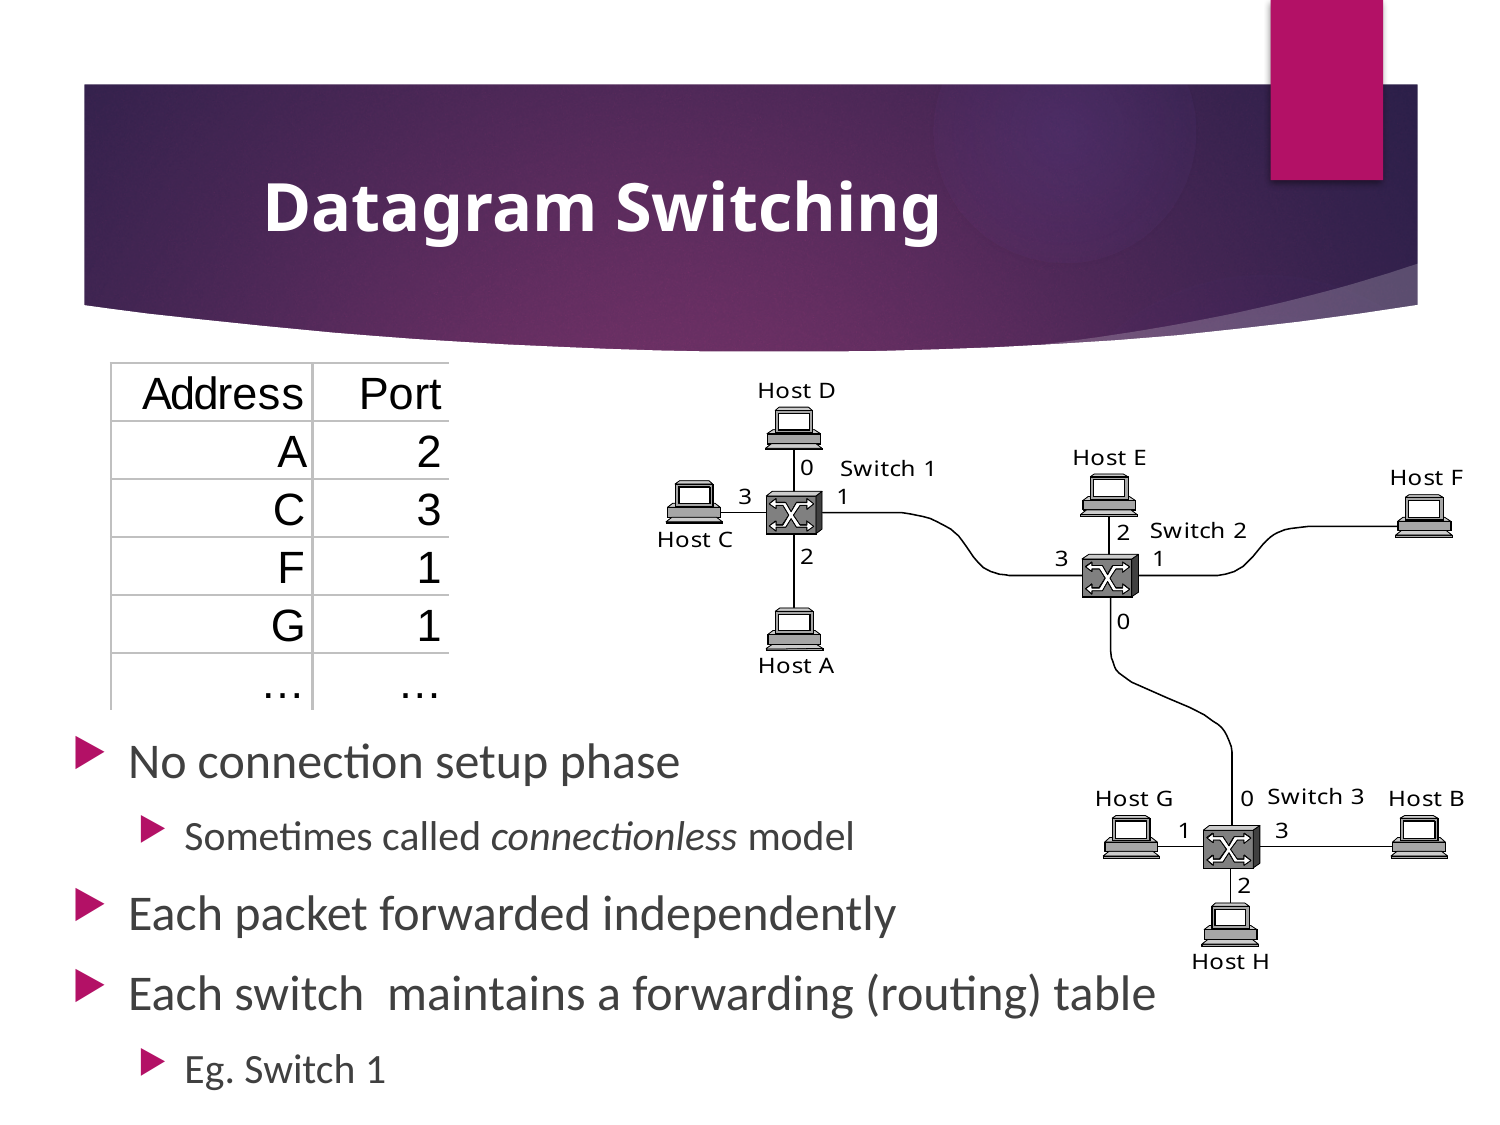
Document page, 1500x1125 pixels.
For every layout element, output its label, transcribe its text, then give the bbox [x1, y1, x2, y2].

title Datagram Switching [247, 148, 1500, 261]
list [109, 361, 452, 713]
picture [656, 380, 1470, 977]
list No connection setup phase Sometimes called connectionless model Each packet forwarded independently Each switch maintains a forwarding (routing) table Eg. Switch 1 [56, 720, 1382, 1125]
